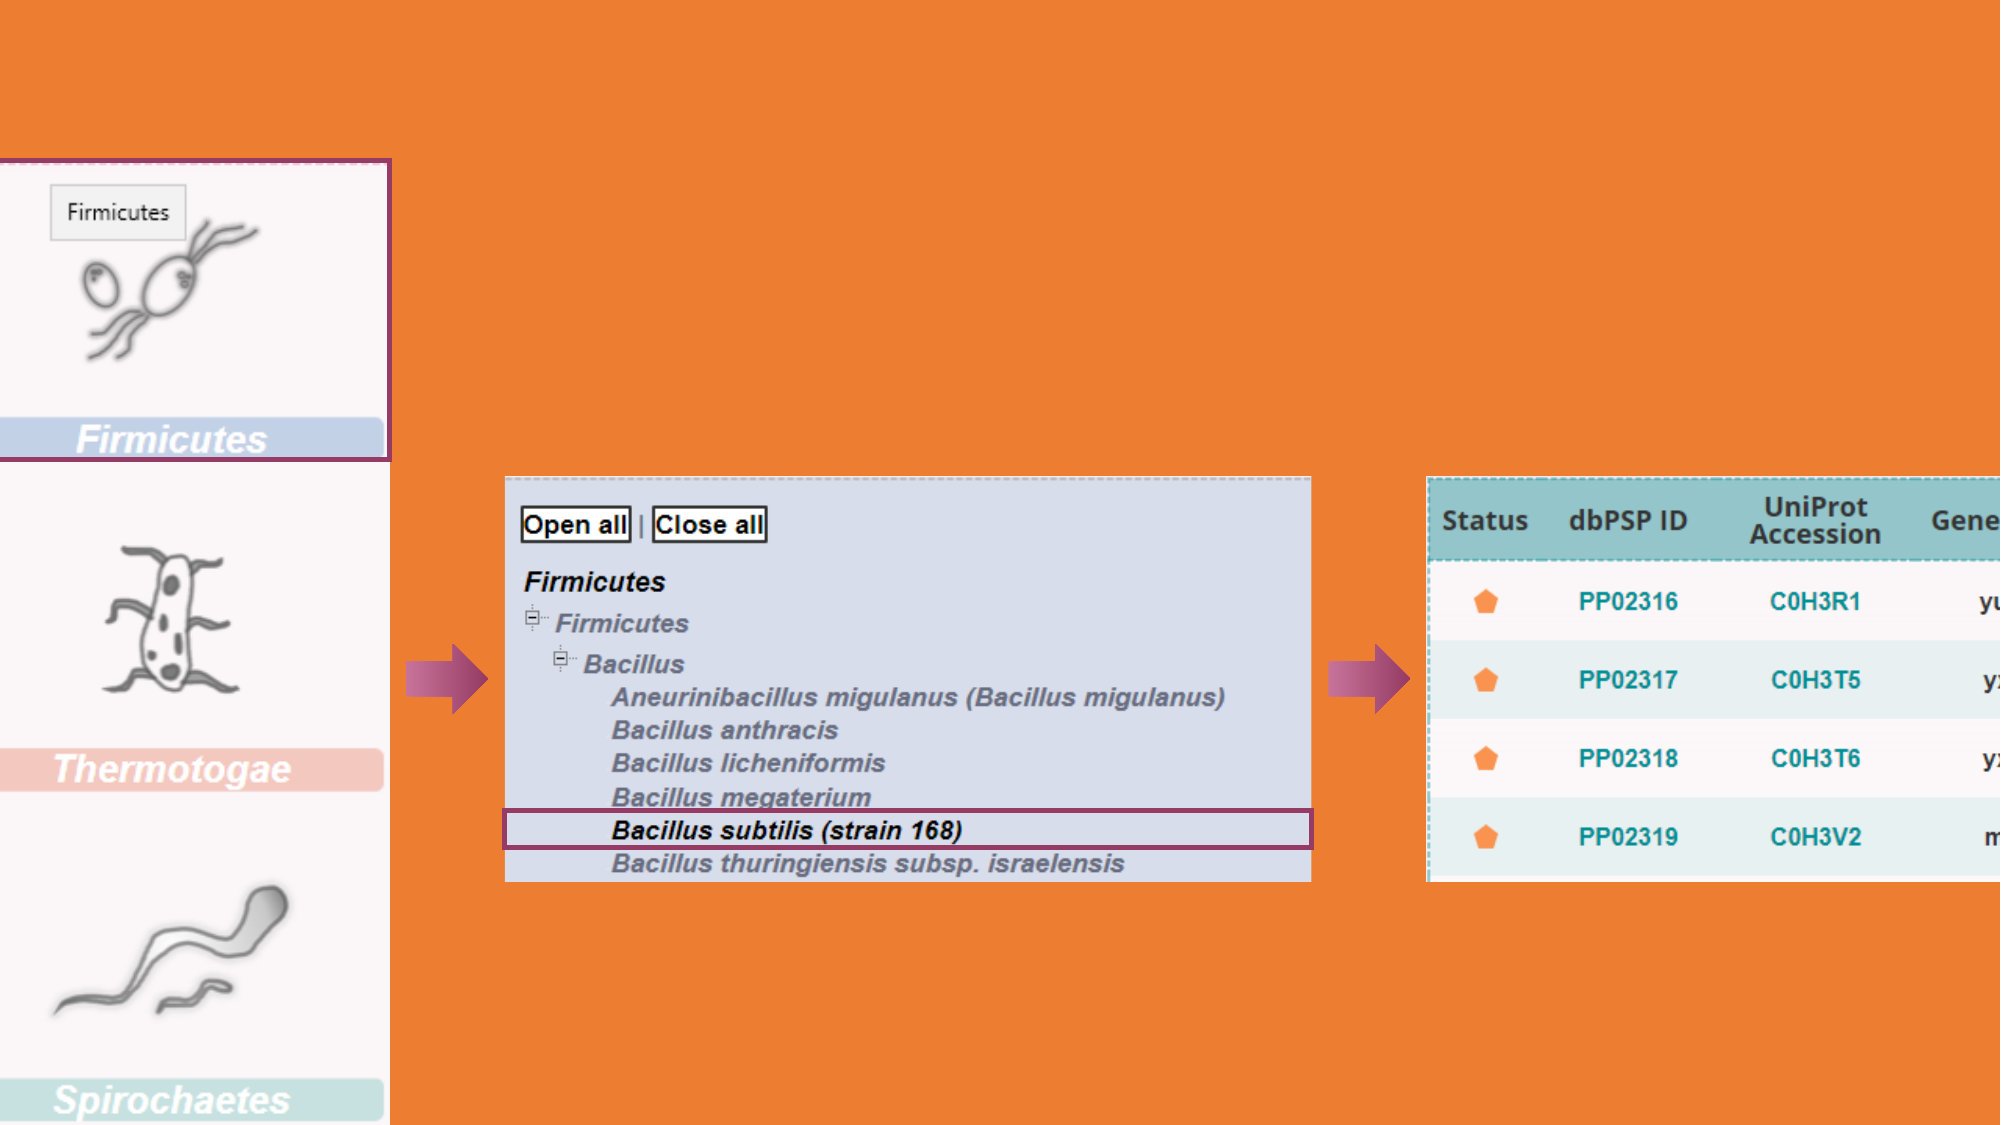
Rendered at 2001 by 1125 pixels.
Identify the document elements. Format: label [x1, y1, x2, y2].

text_box [0, 160, 2000, 1125]
